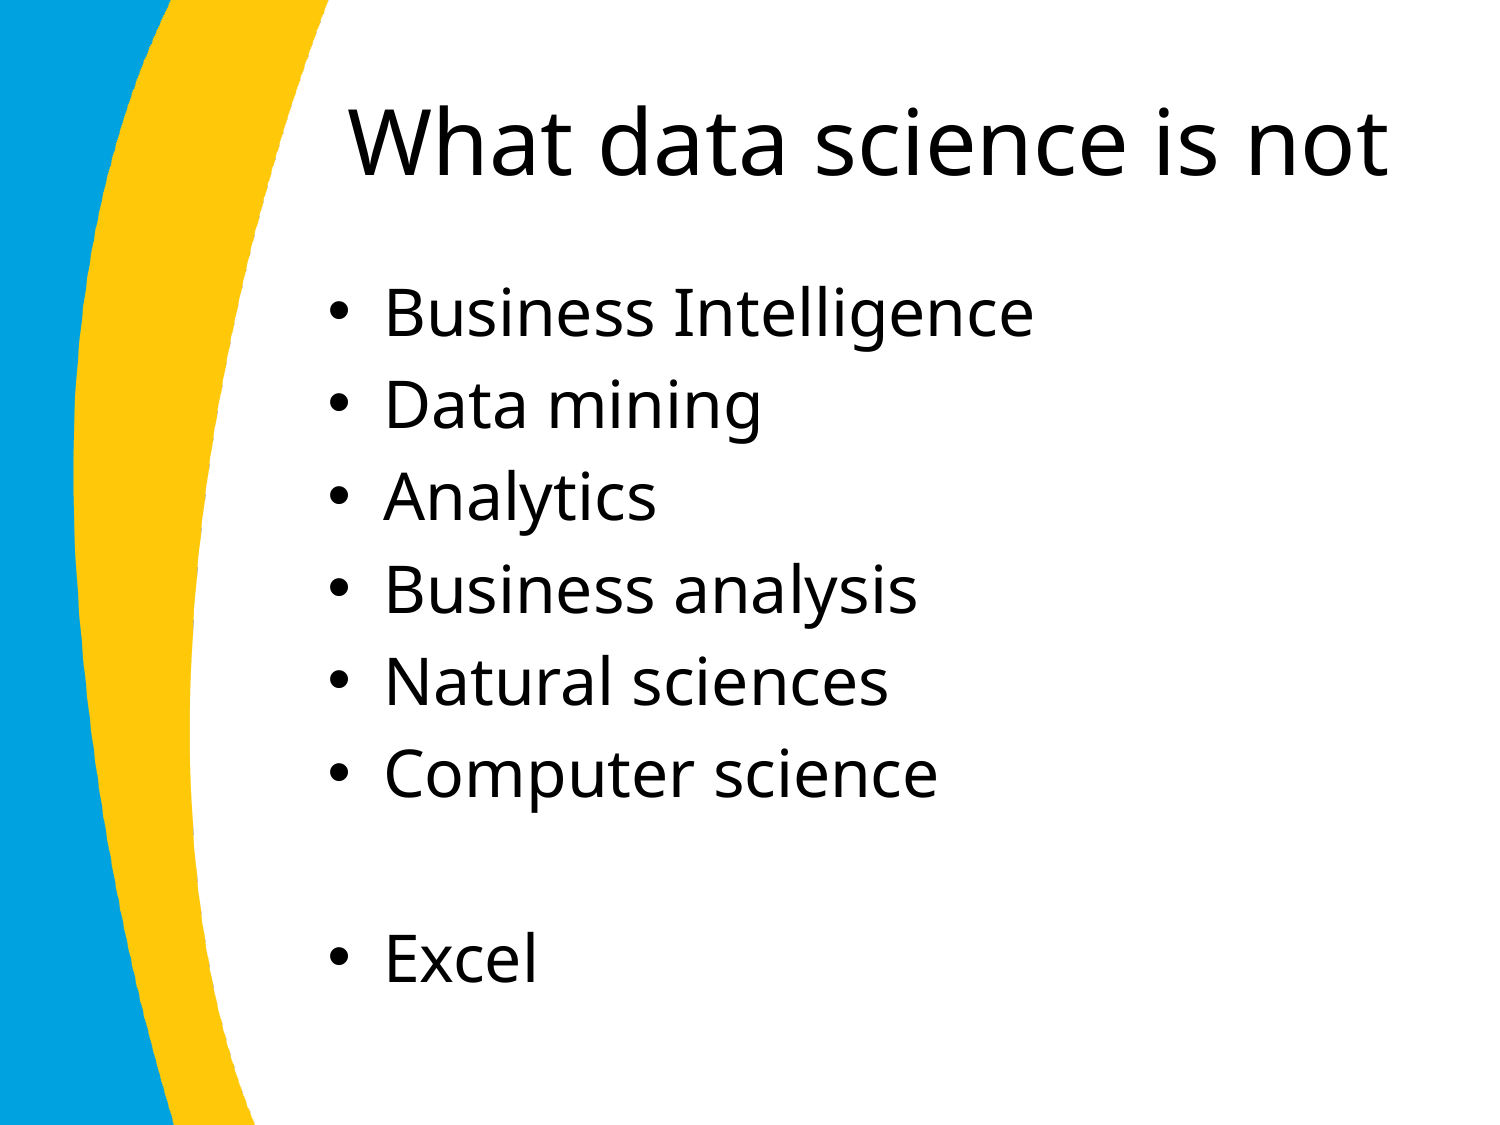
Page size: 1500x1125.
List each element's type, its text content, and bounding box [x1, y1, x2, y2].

list Business Intelligence Data mining Analytics Business analysis Natural sciences Computer science Excel [312, 262, 1425, 1005]
title What data science is not [312, 45, 1425, 233]
picture [74, 0, 329, 1125]
